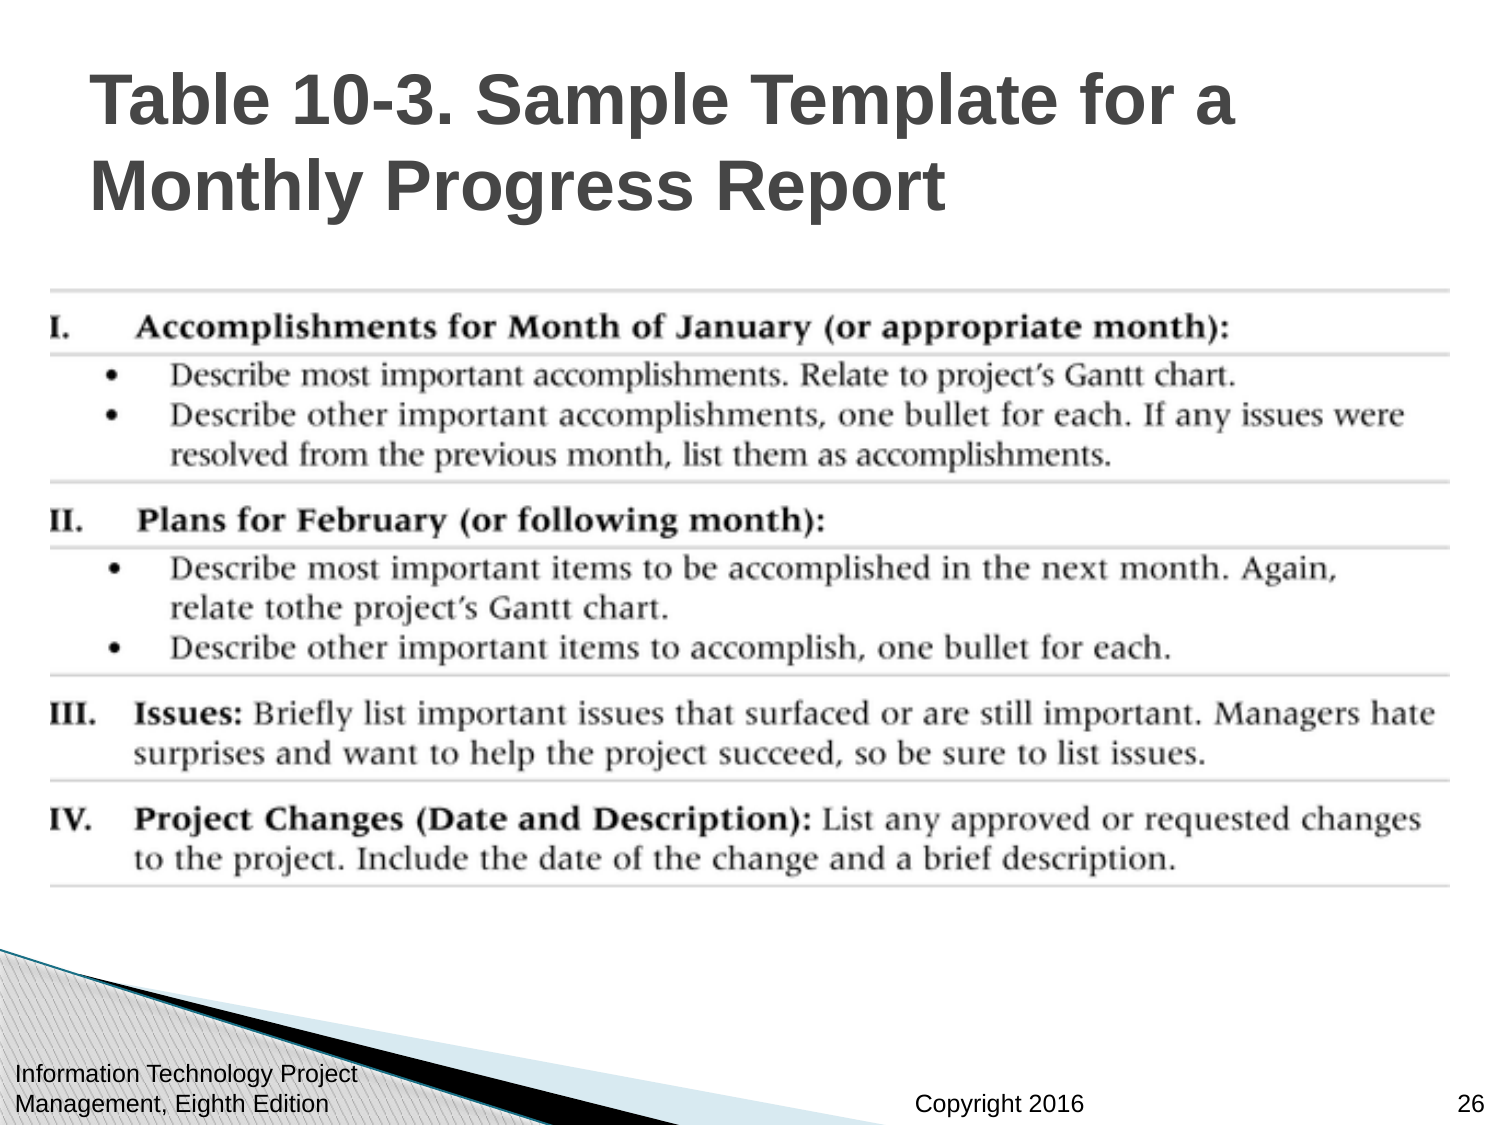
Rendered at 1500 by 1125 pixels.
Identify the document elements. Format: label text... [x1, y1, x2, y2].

picture [49, 287, 1451, 915]
title Table 10-3. Sample Template for a Monthly Progress Report [75, 45, 1425, 233]
slide_number 26 [1408, 1065, 1500, 1125]
footer Information Technology Project Management, Eighth Edition [0, 1065, 425, 1125]
